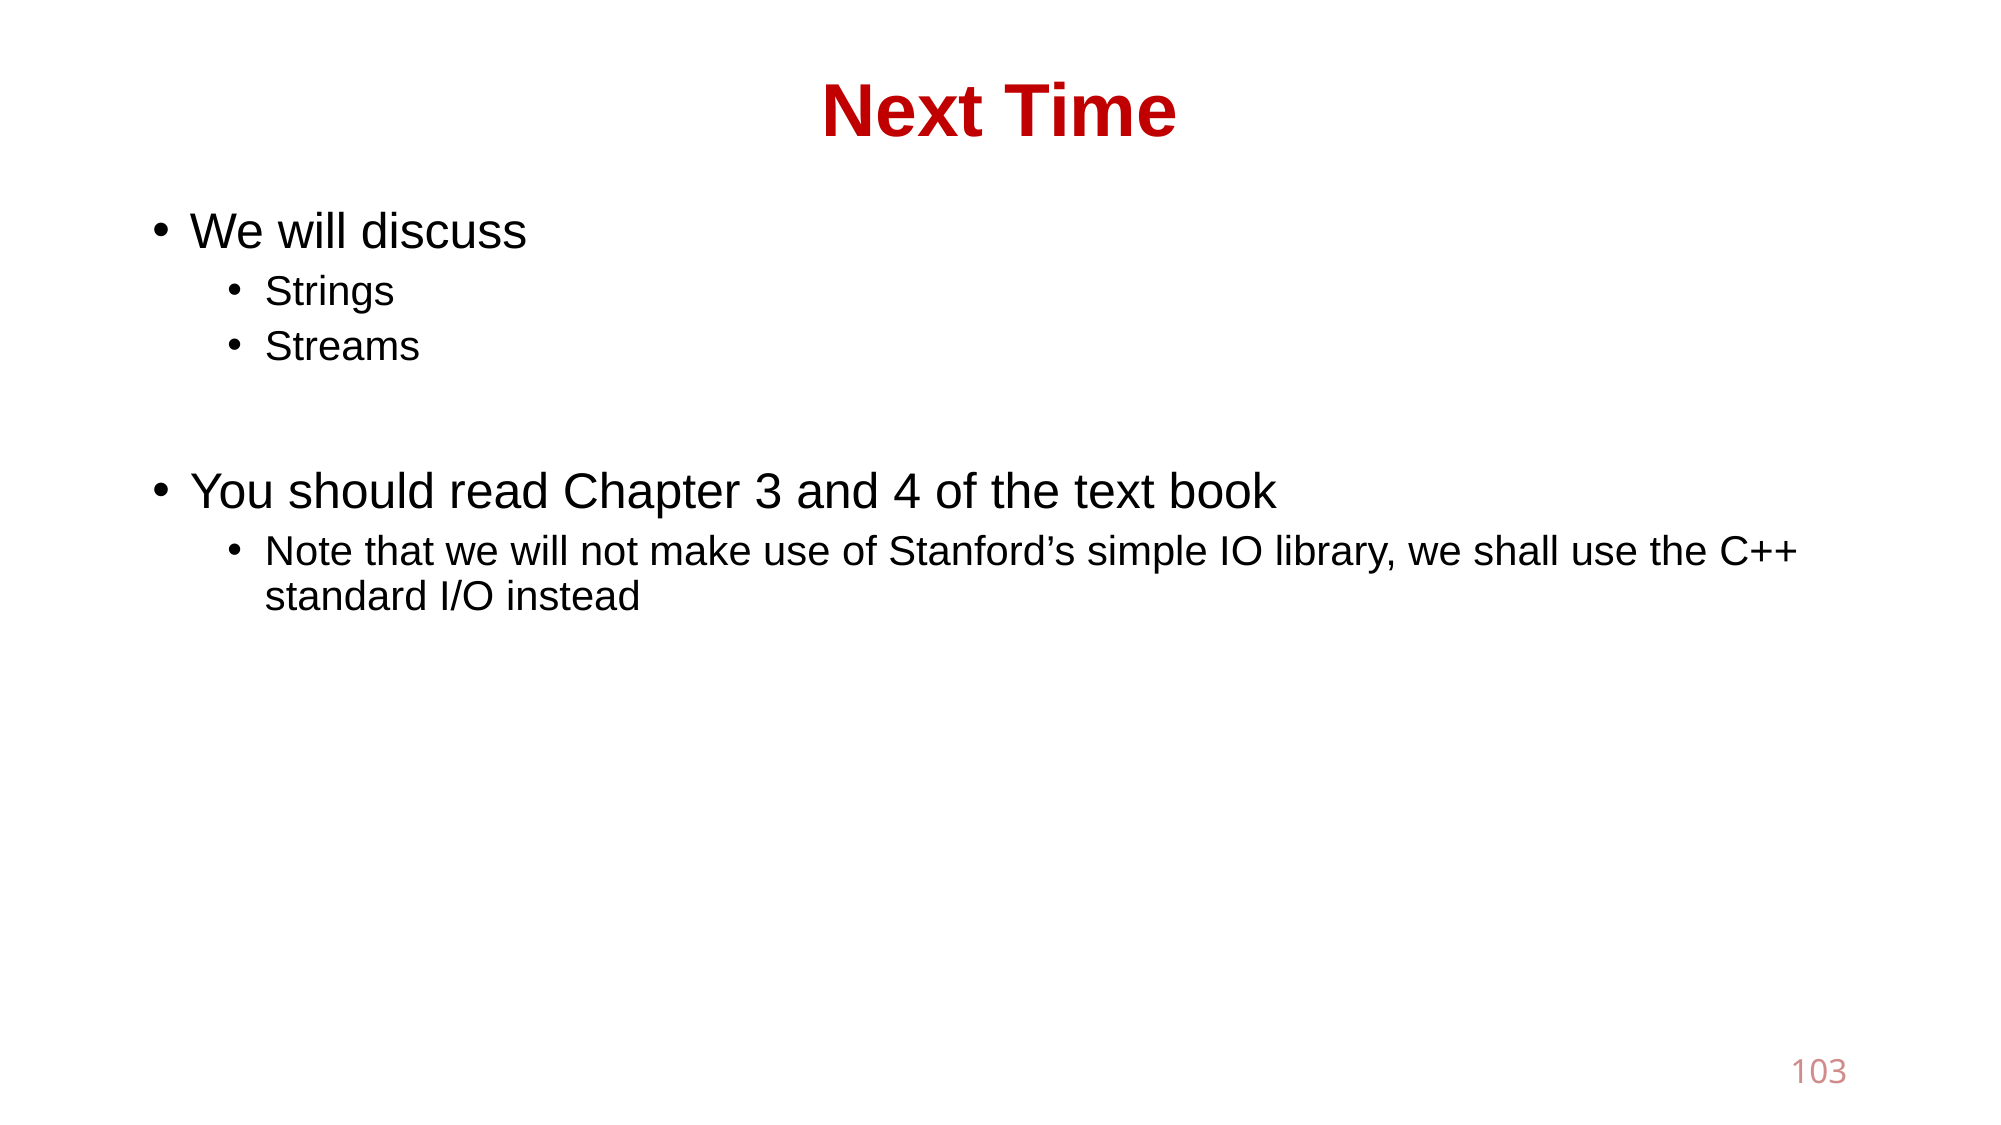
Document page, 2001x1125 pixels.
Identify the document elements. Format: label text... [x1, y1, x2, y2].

slide_number 103 [1412, 1042, 1863, 1103]
title Next Time [137, 59, 1863, 166]
list We will discuss Strings Streams You should read Chapter 3 and 4 of the text book Note that we will not make use of Stanford’s simple IO library, we shall use the C++ standard I/O instead [137, 197, 1863, 1025]
